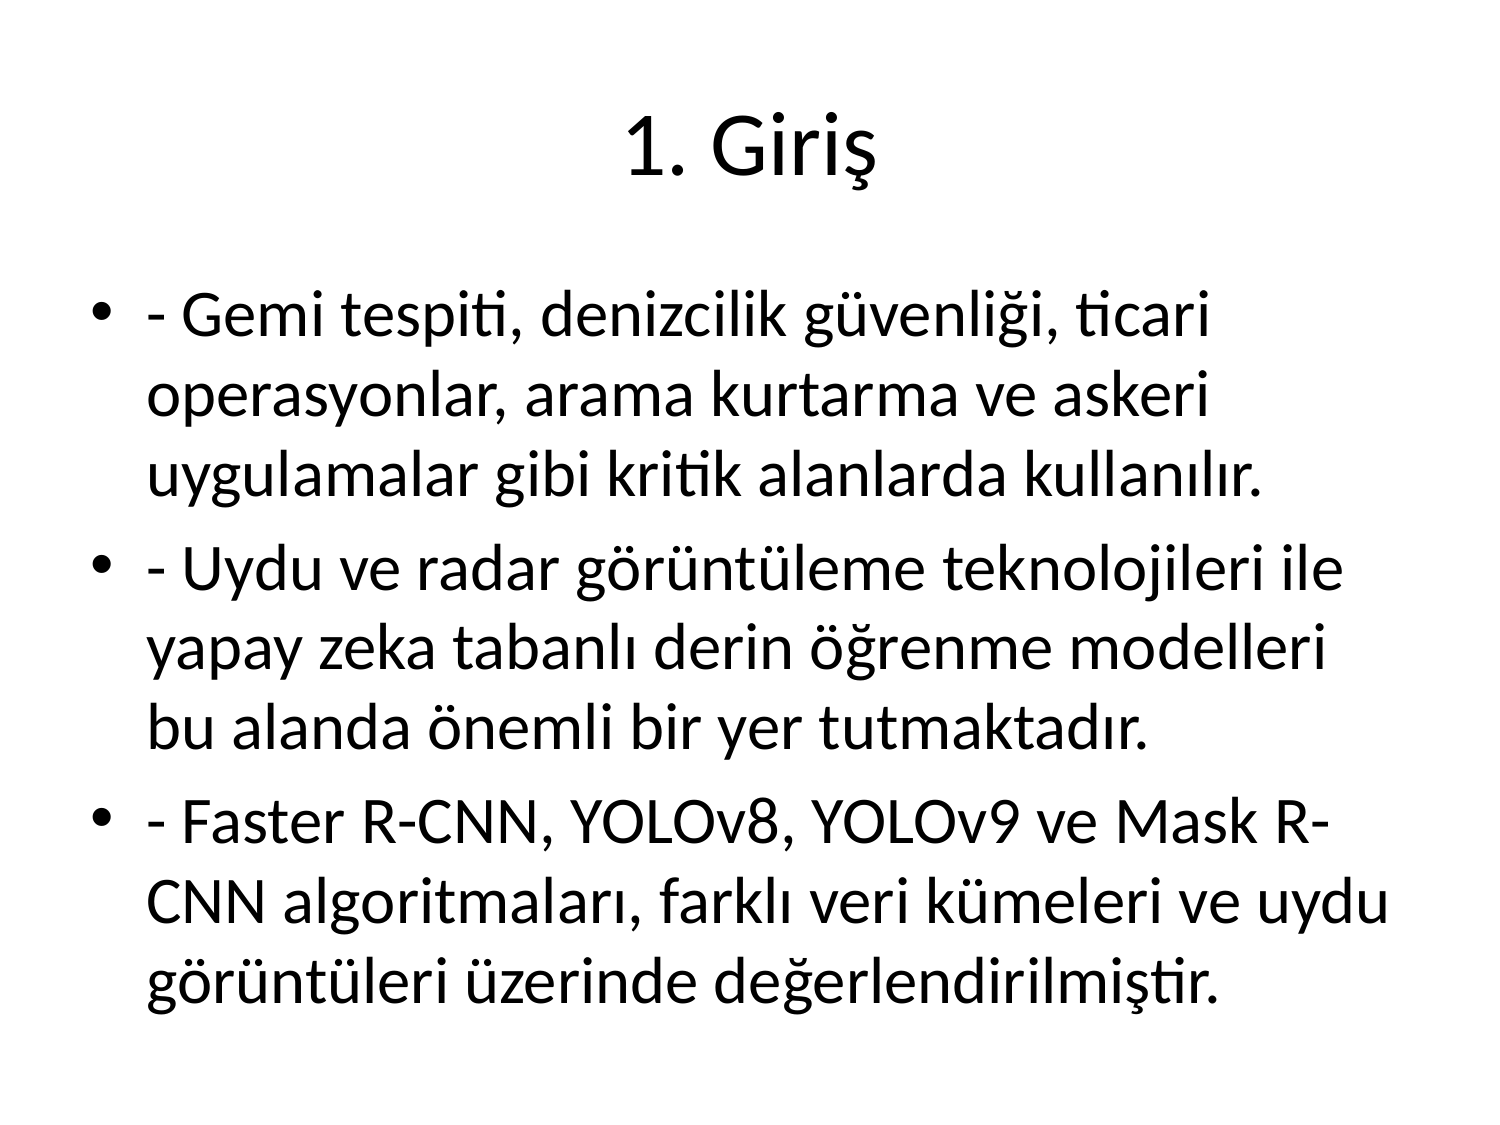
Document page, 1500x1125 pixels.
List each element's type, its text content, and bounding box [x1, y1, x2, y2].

list - Gemi tespiti, denizcilik güvenliği, ticari operasyonlar, arama kurtarma ve askeri uygulamalar gibi kritik alanlarda kullanılır. - Uydu ve radar görüntüleme teknolojileri ile yapay zeka tabanlı derin öğrenme modelleri bu alanda önemli bir yer tutmaktadır. - Faster R-CNN, YOLOv8, YOLOv9 ve Mask R-CNN algoritmaları, farklı veri kümeleri ve uydu görüntüleri üzerinde değerlendirilmiştir. [75, 262, 1425, 1005]
title 1. Giriş [75, 45, 1425, 233]
